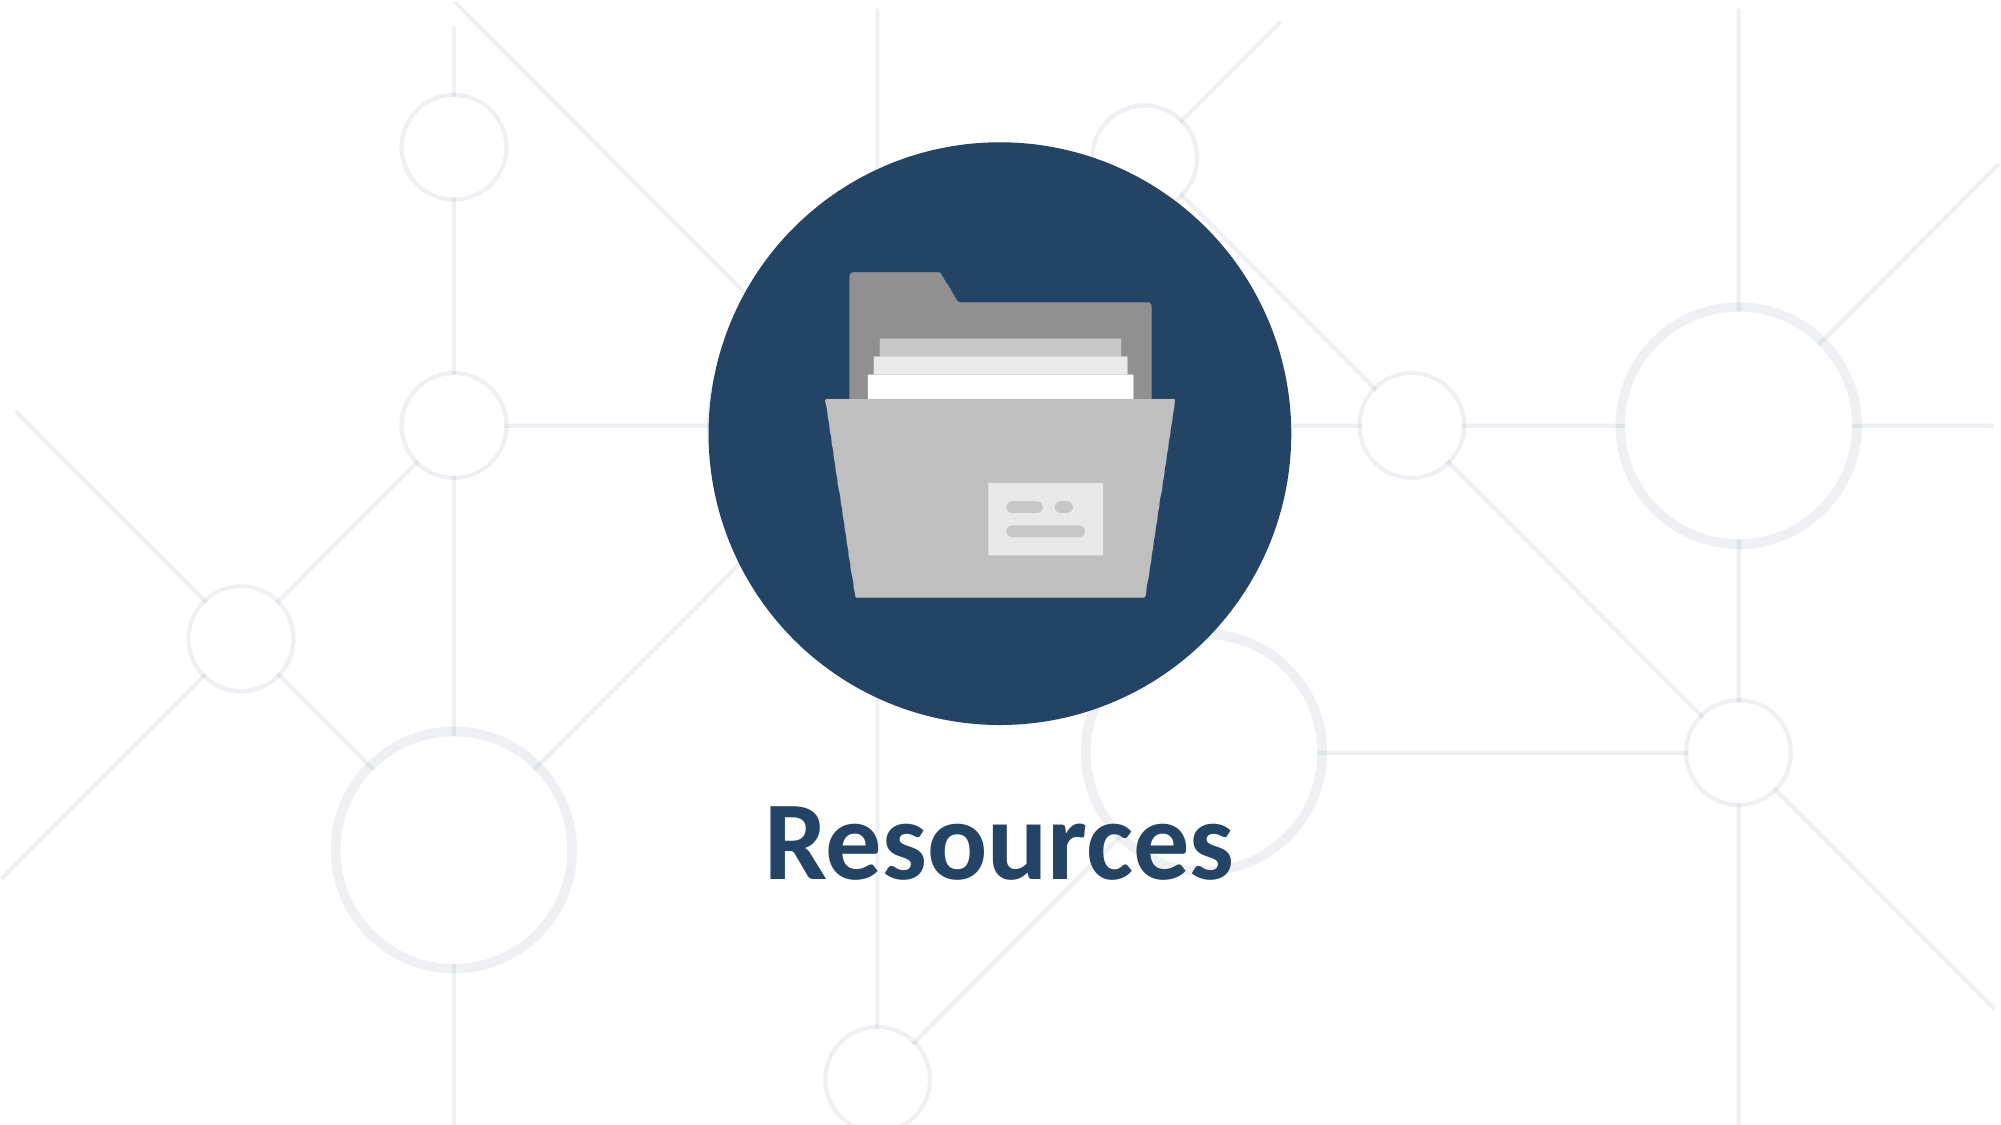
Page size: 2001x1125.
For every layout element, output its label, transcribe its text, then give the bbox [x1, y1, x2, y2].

picture [825, 260, 1175, 610]
title Resources [100, 771, 1900, 898]
